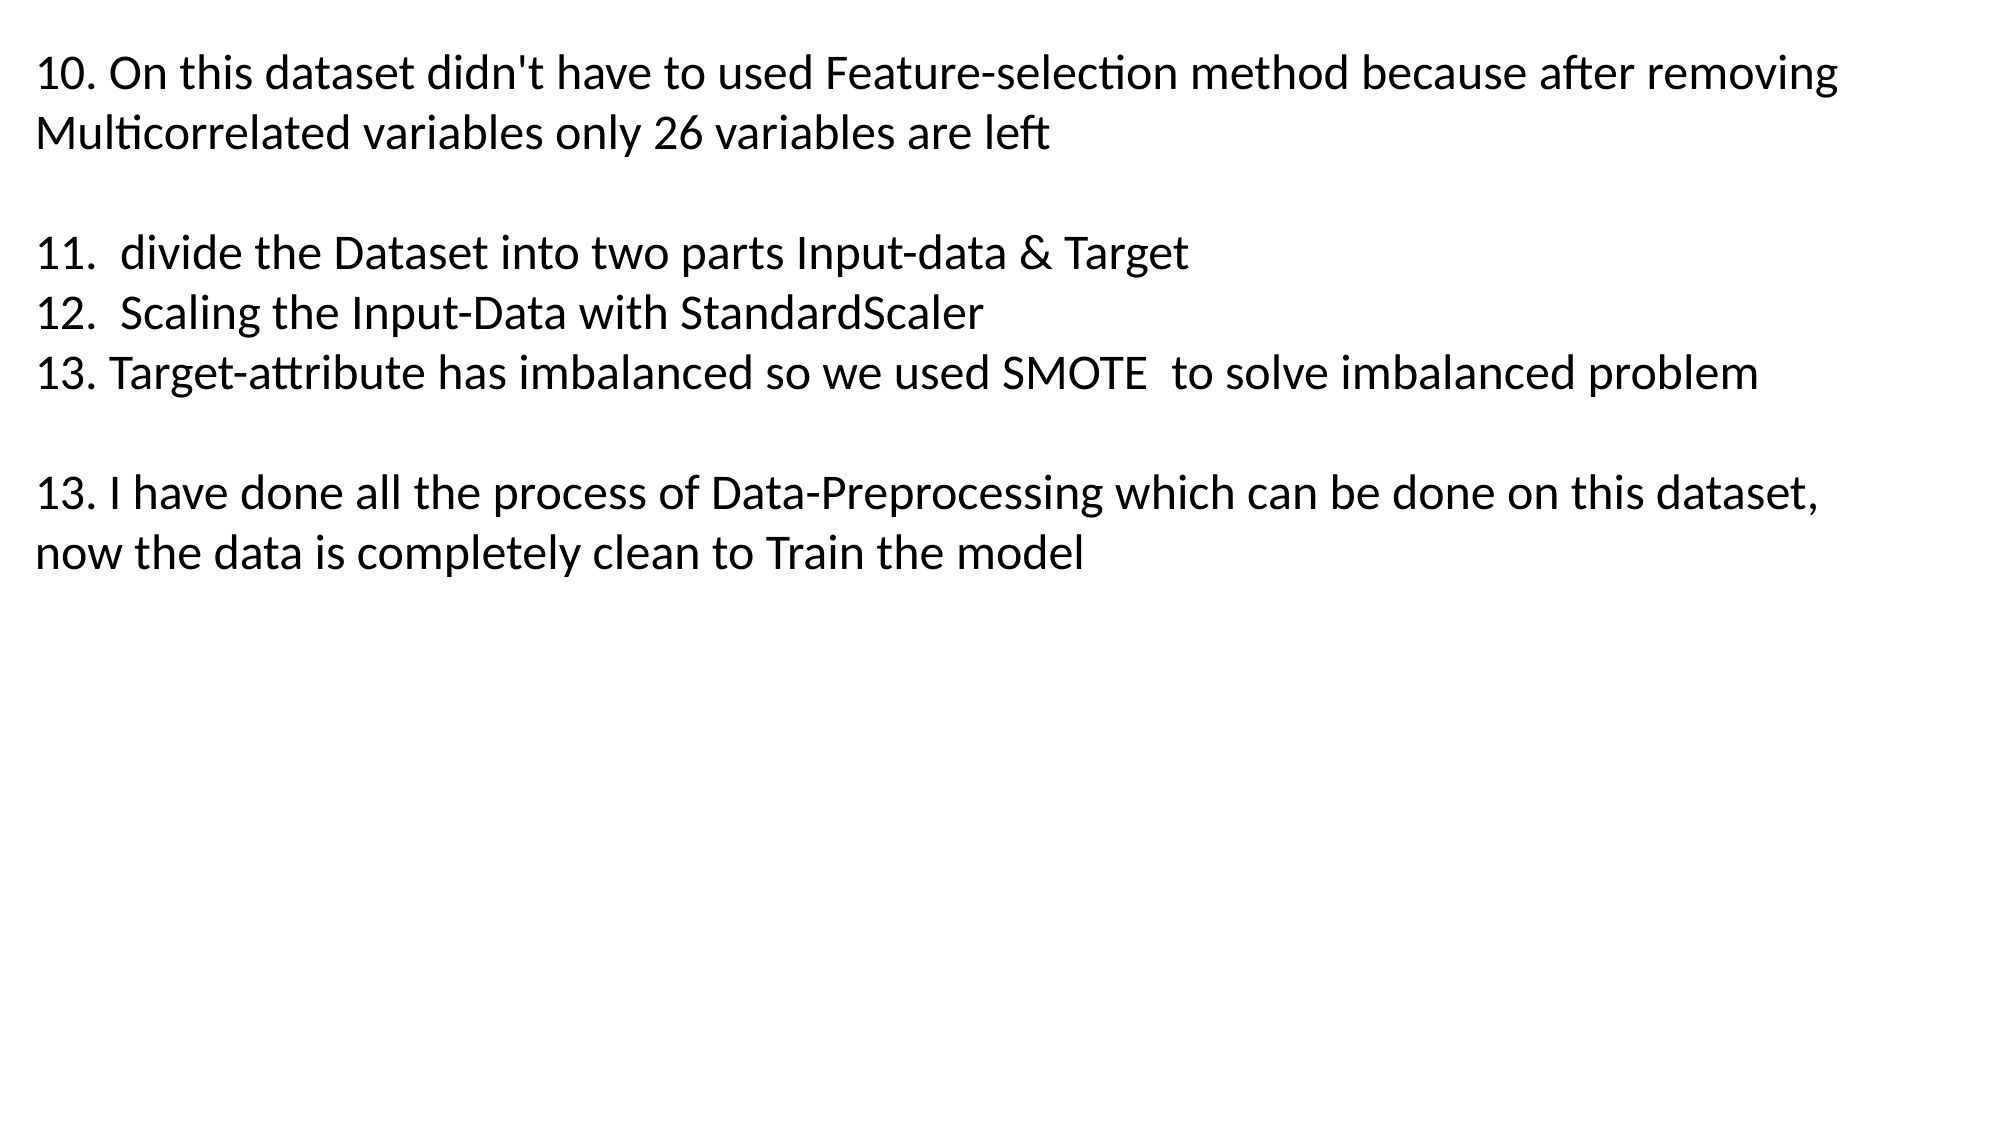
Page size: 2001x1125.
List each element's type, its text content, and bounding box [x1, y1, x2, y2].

text_box 10. On this dataset didn't have to used Feature-selection method because after removing Multicorrelated variables only 26 variables are left 11. divide the Dataset into two parts Input-data & Target 12. Scaling the Input-Data with StandardScaler 13. Target-attribute has imbalanced so we used SMOTE to solve imbalanced problem 13. I have done all the process of Data-Preprocessing which can be done on this dataset, now the data is completely clean to Train the model [19, 32, 1985, 633]
